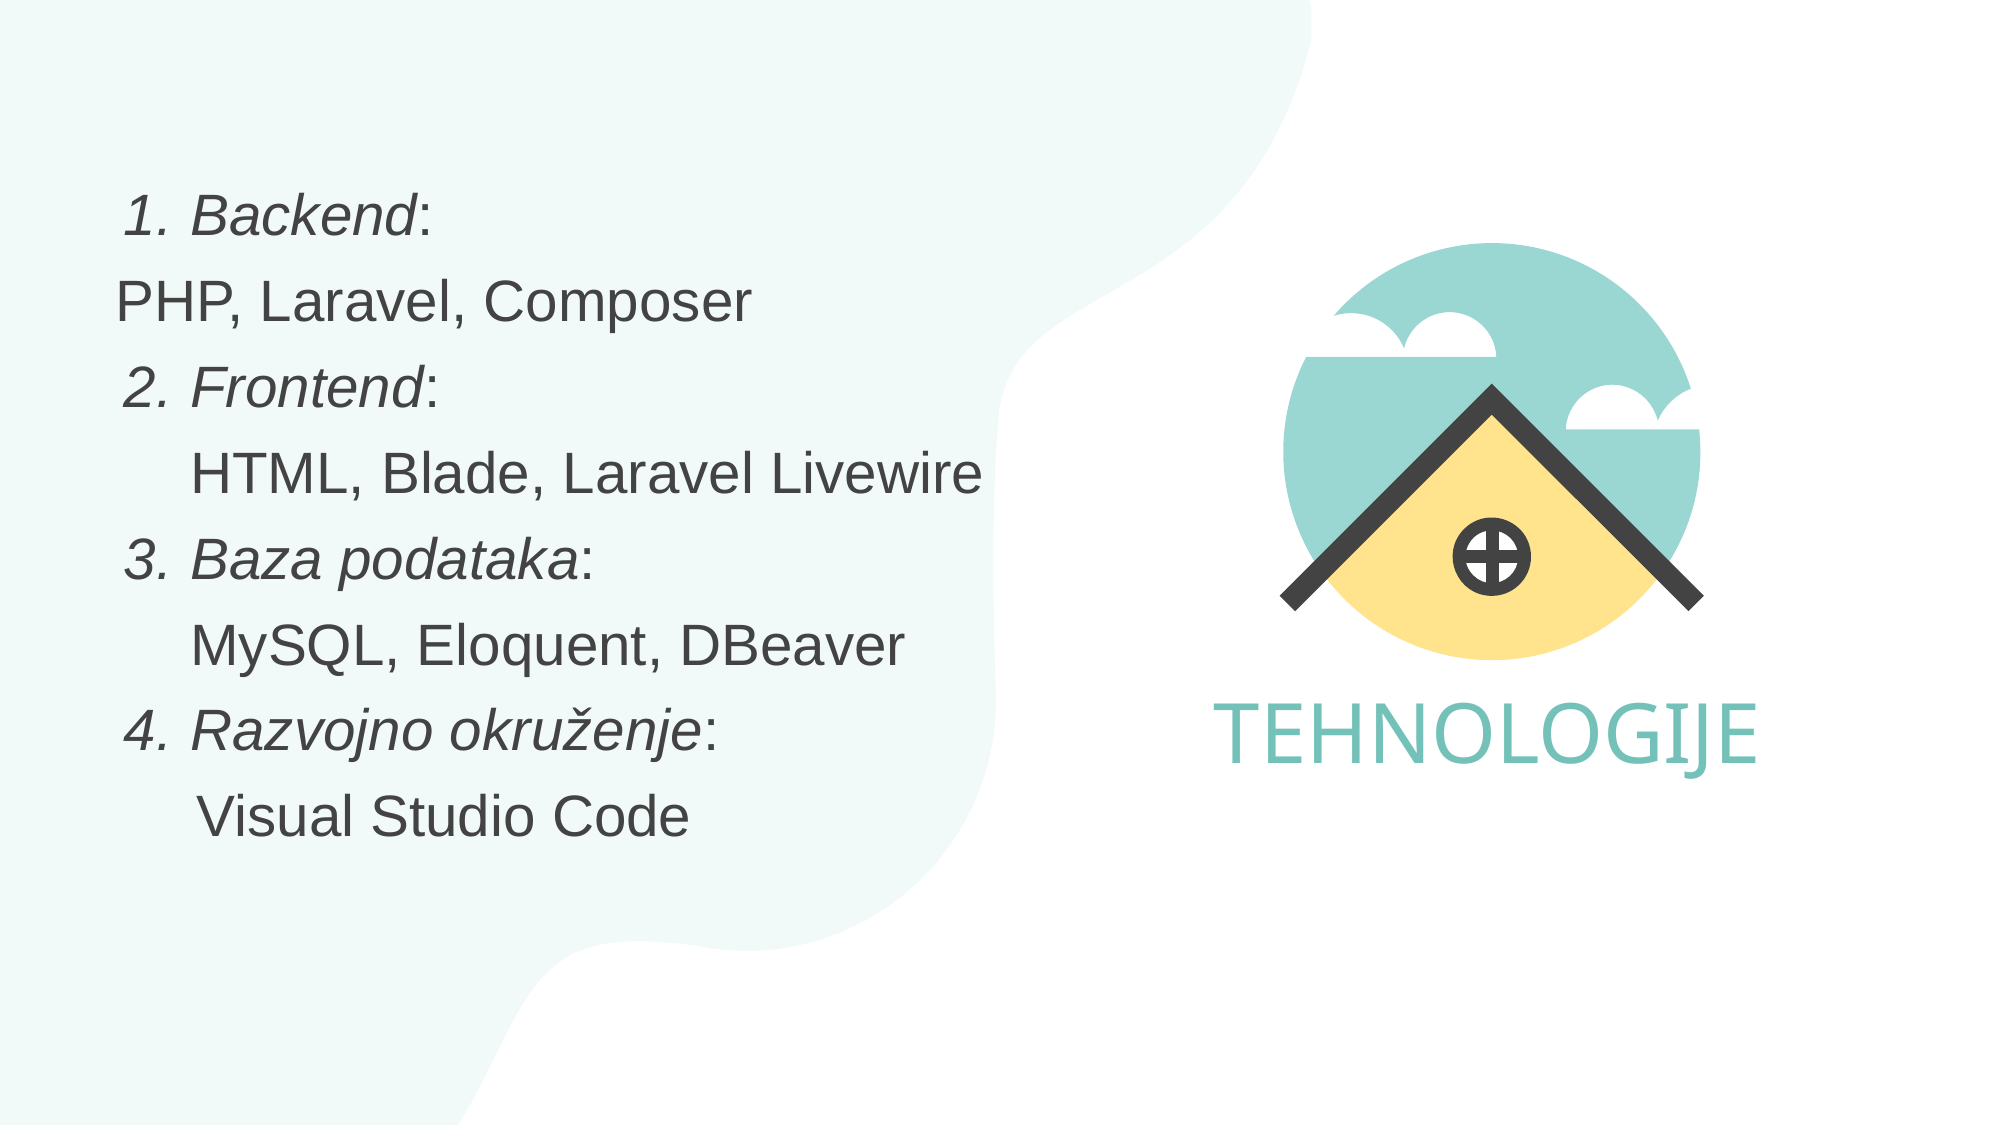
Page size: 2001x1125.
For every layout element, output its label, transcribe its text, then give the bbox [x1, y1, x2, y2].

subtitle Backend: PHP, Laravel, Composer Frontend: HTML, Blade, Laravel Livewire Baza podataka: MySQL, Eloquent, DBeaver Razvojno okruženje: Visual Studio Code [100, 175, 1121, 950]
text_box TEHNOLOGIJE [1097, 660, 1878, 786]
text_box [1270, 242, 1705, 661]
